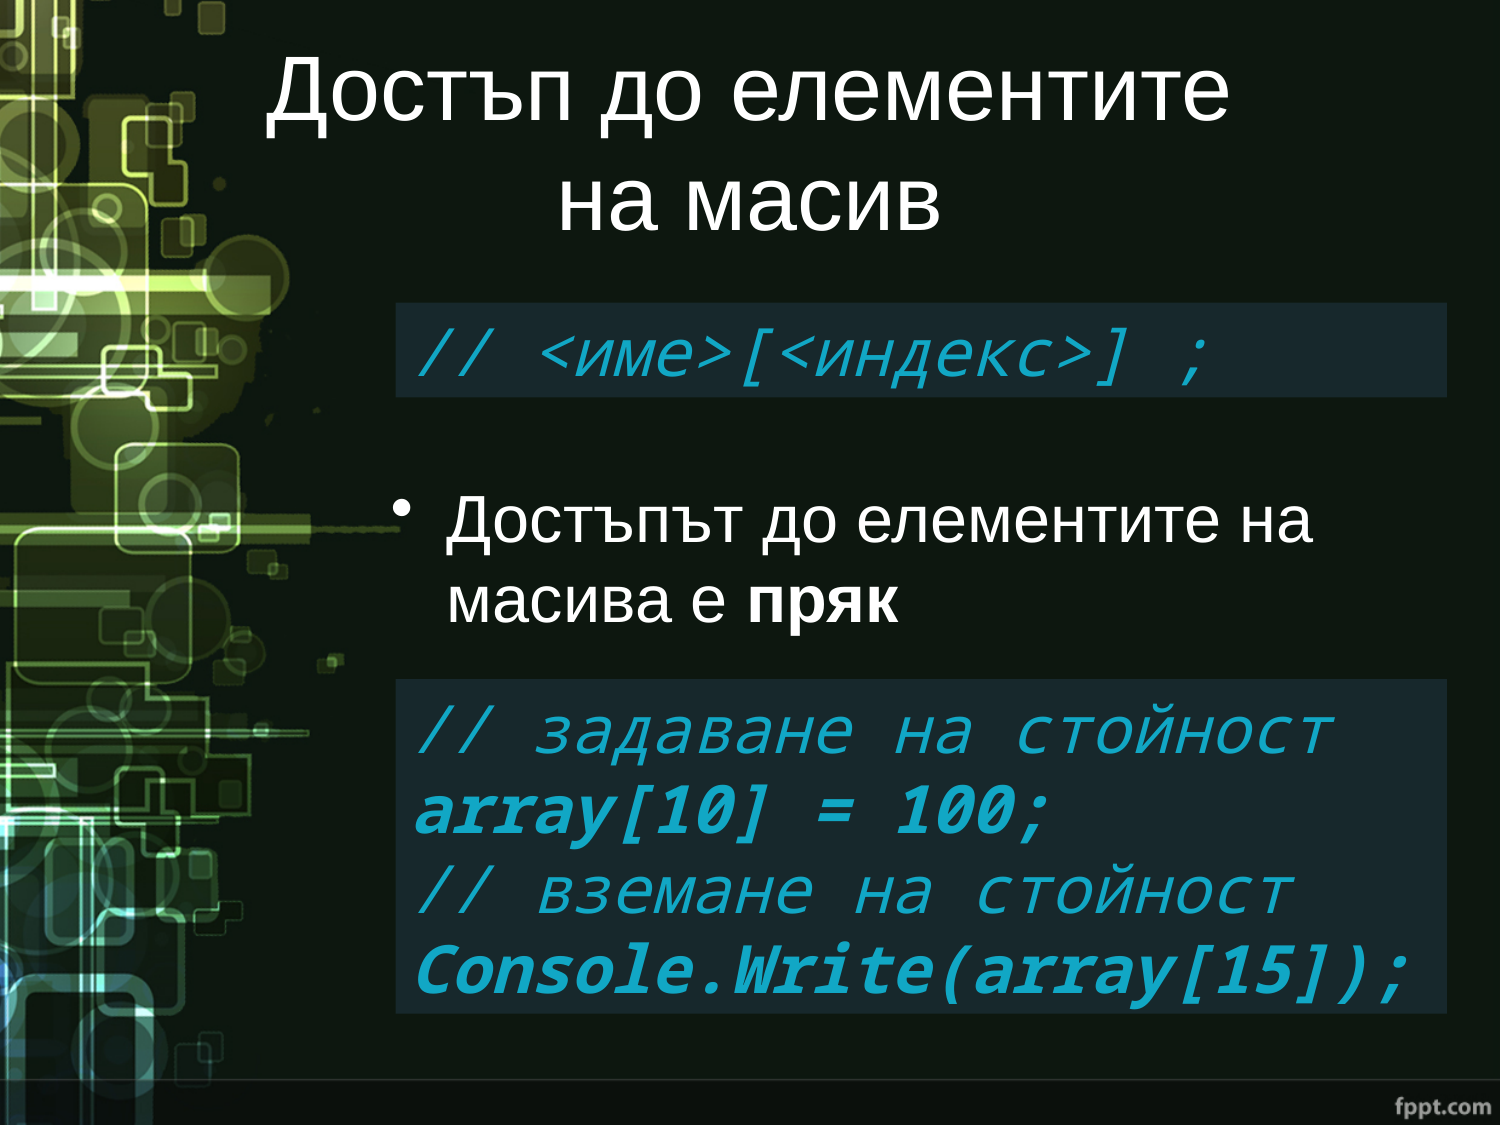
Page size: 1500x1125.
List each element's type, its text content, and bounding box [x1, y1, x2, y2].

picture [0, 0, 1500, 1125]
text_box // <име>[<индекс>] ; [395, 302, 1447, 398]
text_box // задаване на стойност array[10] = 100; // вземане на стойност Console.Write(array[15]); [395, 679, 1447, 1014]
list Достъпът до елементите на масива е пряк [194, 468, 1447, 657]
title Достъп до елементите на масив [75, 45, 1425, 233]
